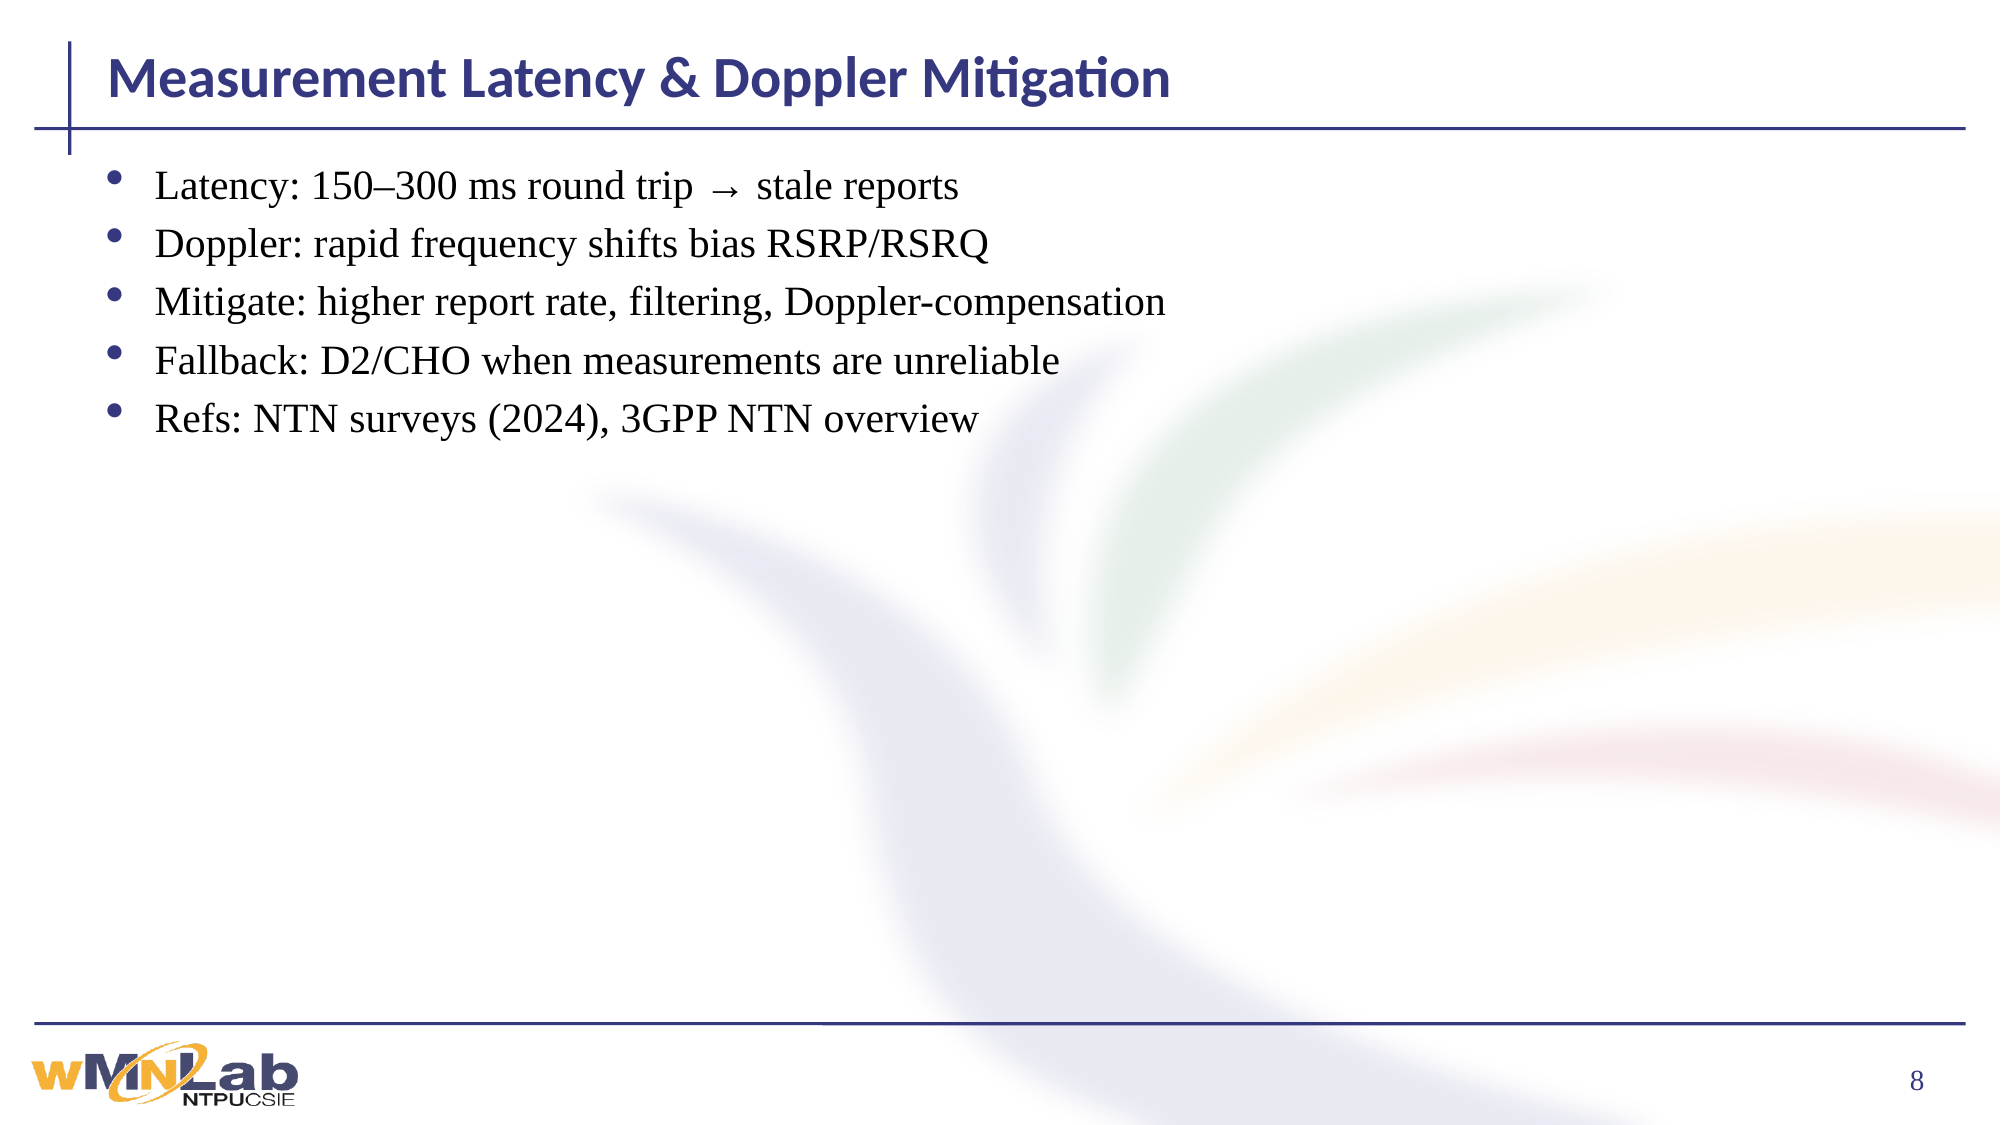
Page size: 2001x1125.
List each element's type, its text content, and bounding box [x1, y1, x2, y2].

picture [0, 0, 2000, 1125]
title Measurement Latency & Doppler Mitigation [92, 23, 1966, 117]
list Latency: 150–300 ms round trip → stale reports Doppler: rapid frequency shifts bias RSRP/RSRQ Mitigate: higher report rate, filtering, Doppler-compensation Fallback: D2/CHO when measurements are unreliable Refs: NTN surveys (2024), 3GPP NTN overview [92, 149, 1966, 1002]
